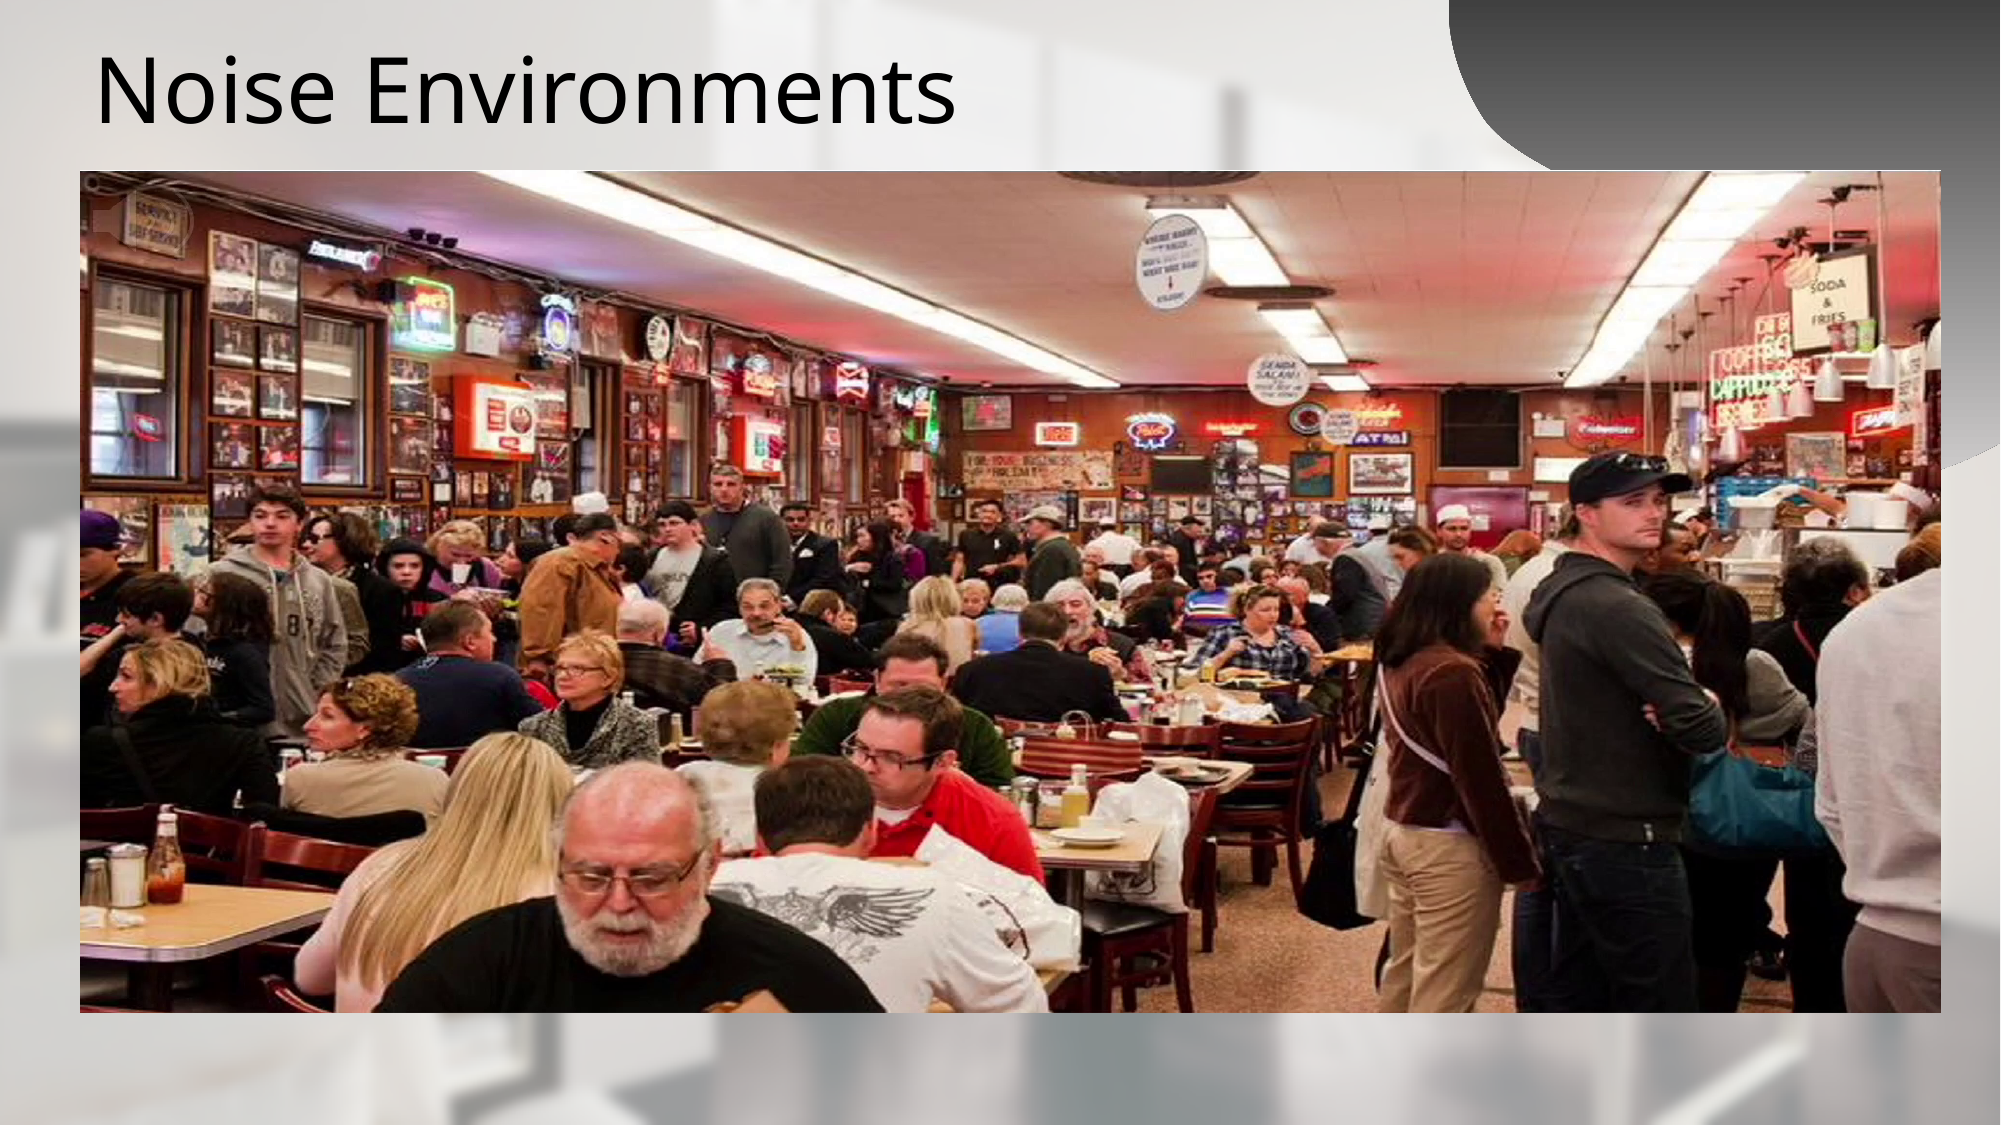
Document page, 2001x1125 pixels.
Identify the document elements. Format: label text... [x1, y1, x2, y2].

text_box [1447, 0, 2000, 470]
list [79, 169, 1942, 1014]
picture [0, 0, 2001, 1125]
title Noise Environments [78, 0, 1546, 203]
